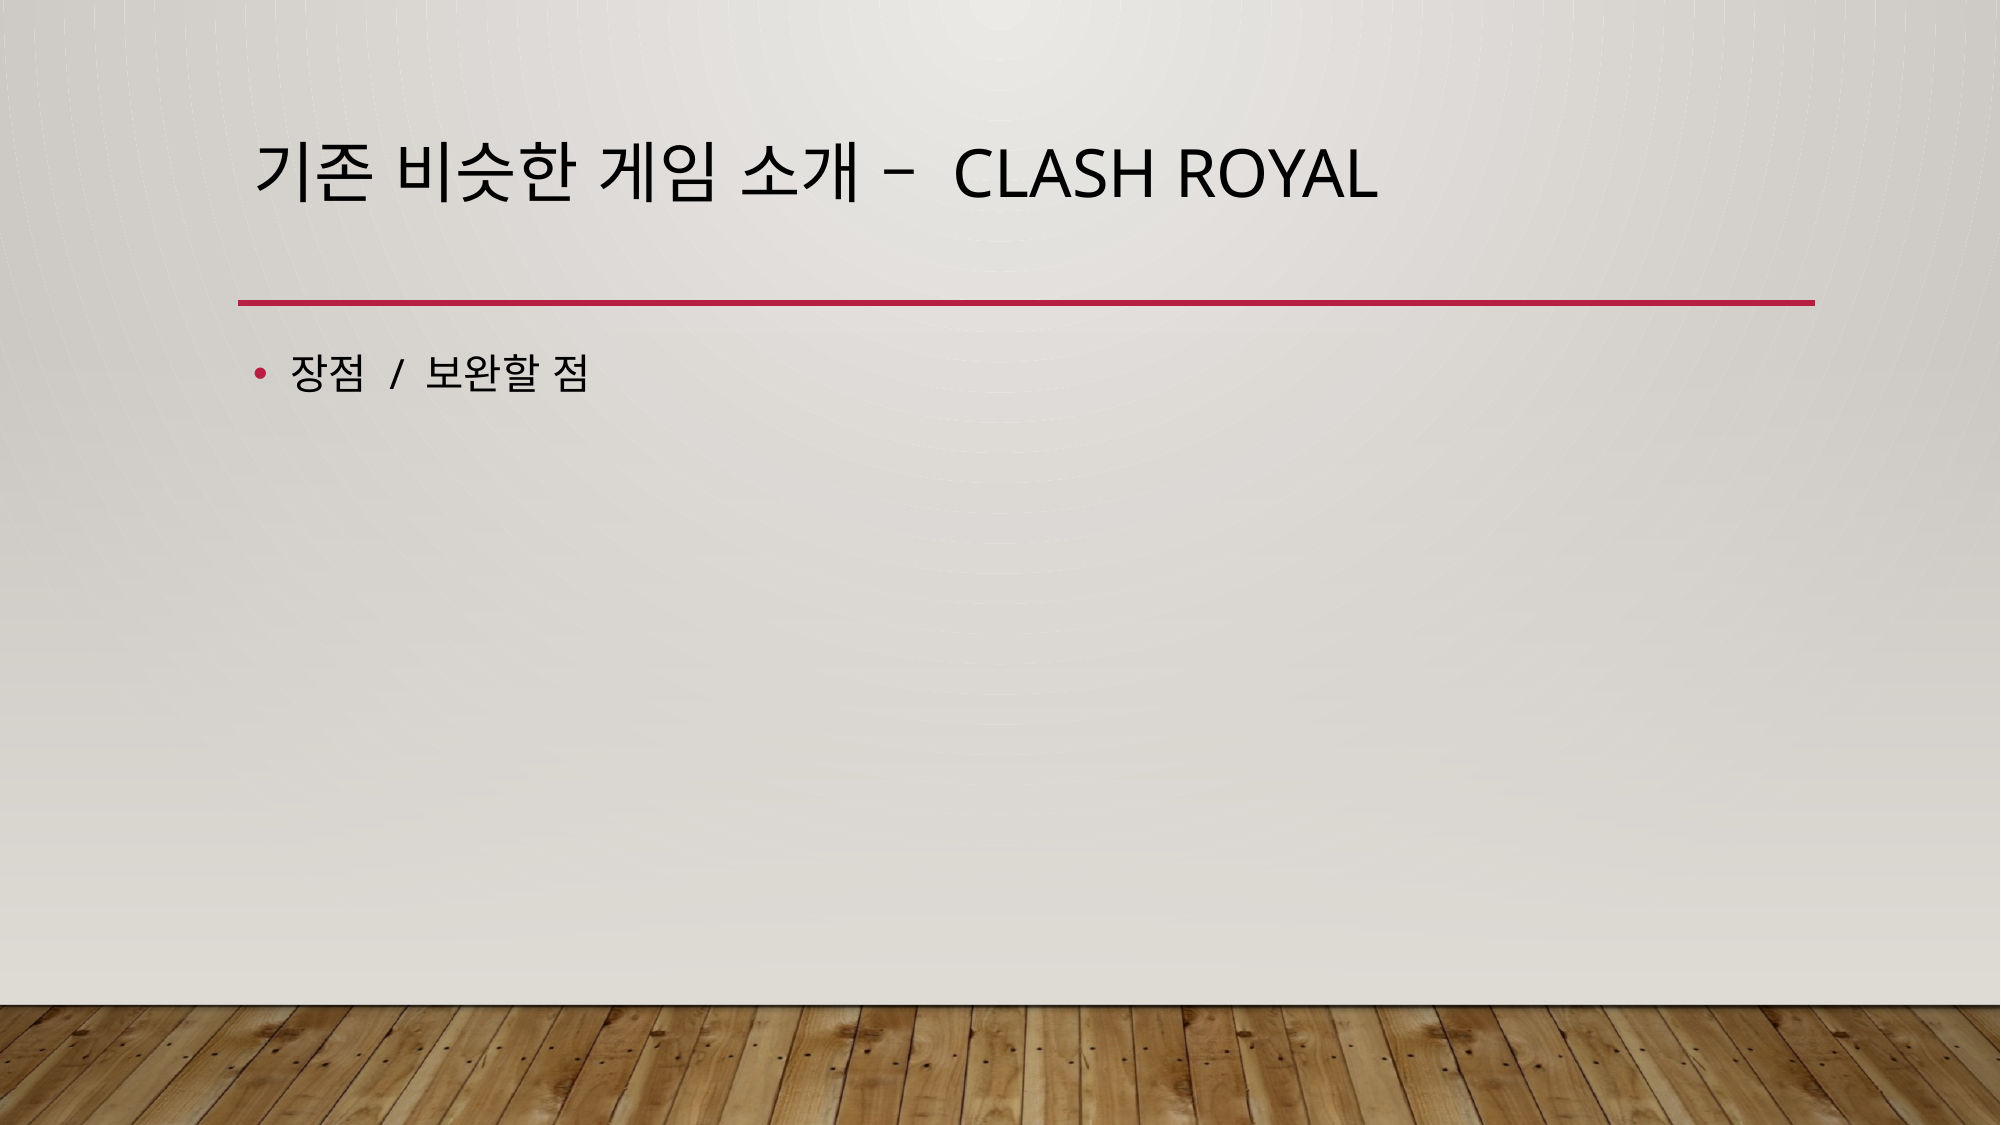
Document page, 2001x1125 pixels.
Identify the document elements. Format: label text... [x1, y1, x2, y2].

picture [0, 1005, 2000, 1125]
list 장점 / 보완할 점 [238, 330, 1814, 897]
title 기존 비슷한 게임 소개 – Clash royal [238, 131, 1814, 305]
